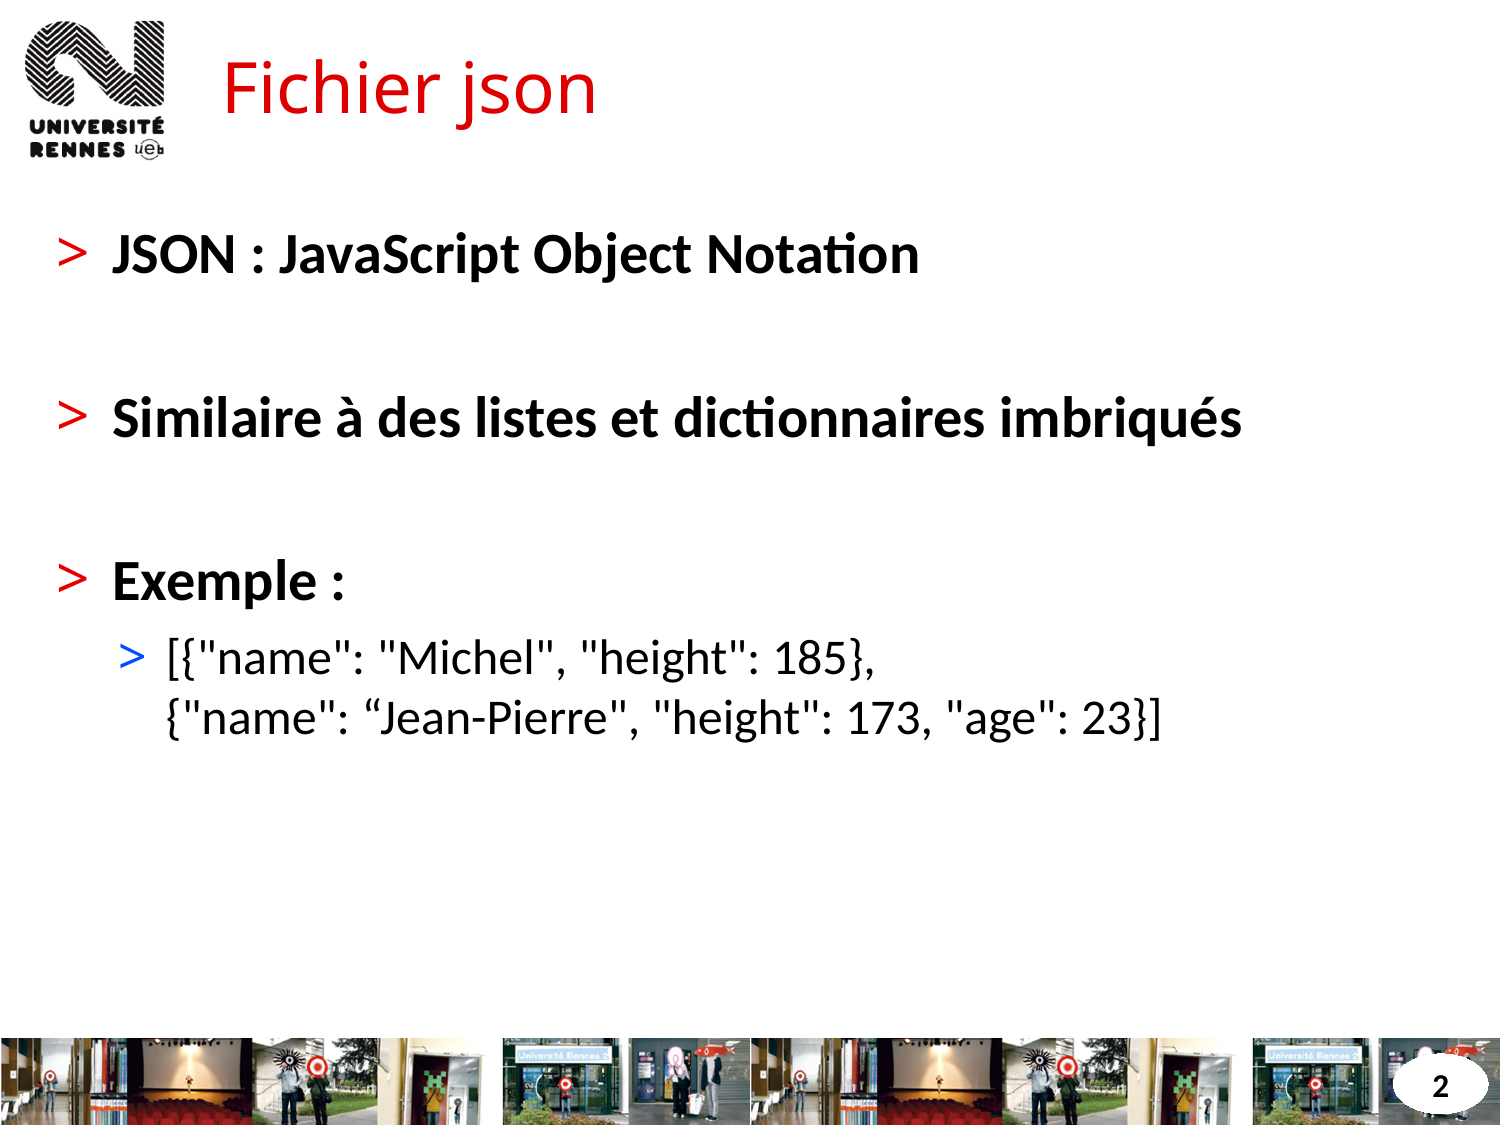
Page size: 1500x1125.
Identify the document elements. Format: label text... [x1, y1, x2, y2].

picture [0, 0, 186, 169]
list JSON : JavaScript Object Notation Similaire à des listes et dictionnaires imbriqués Exemple : [{"name": "Michel", "height": 185}, {"name": “Jean-Pierre", "height": 173, "age": 23}] [41, 208, 1471, 1012]
slide_number 2 [1393, 1053, 1489, 1114]
picture [0, 1038, 1500, 1125]
title Fichier json [206, 2, 1471, 169]
